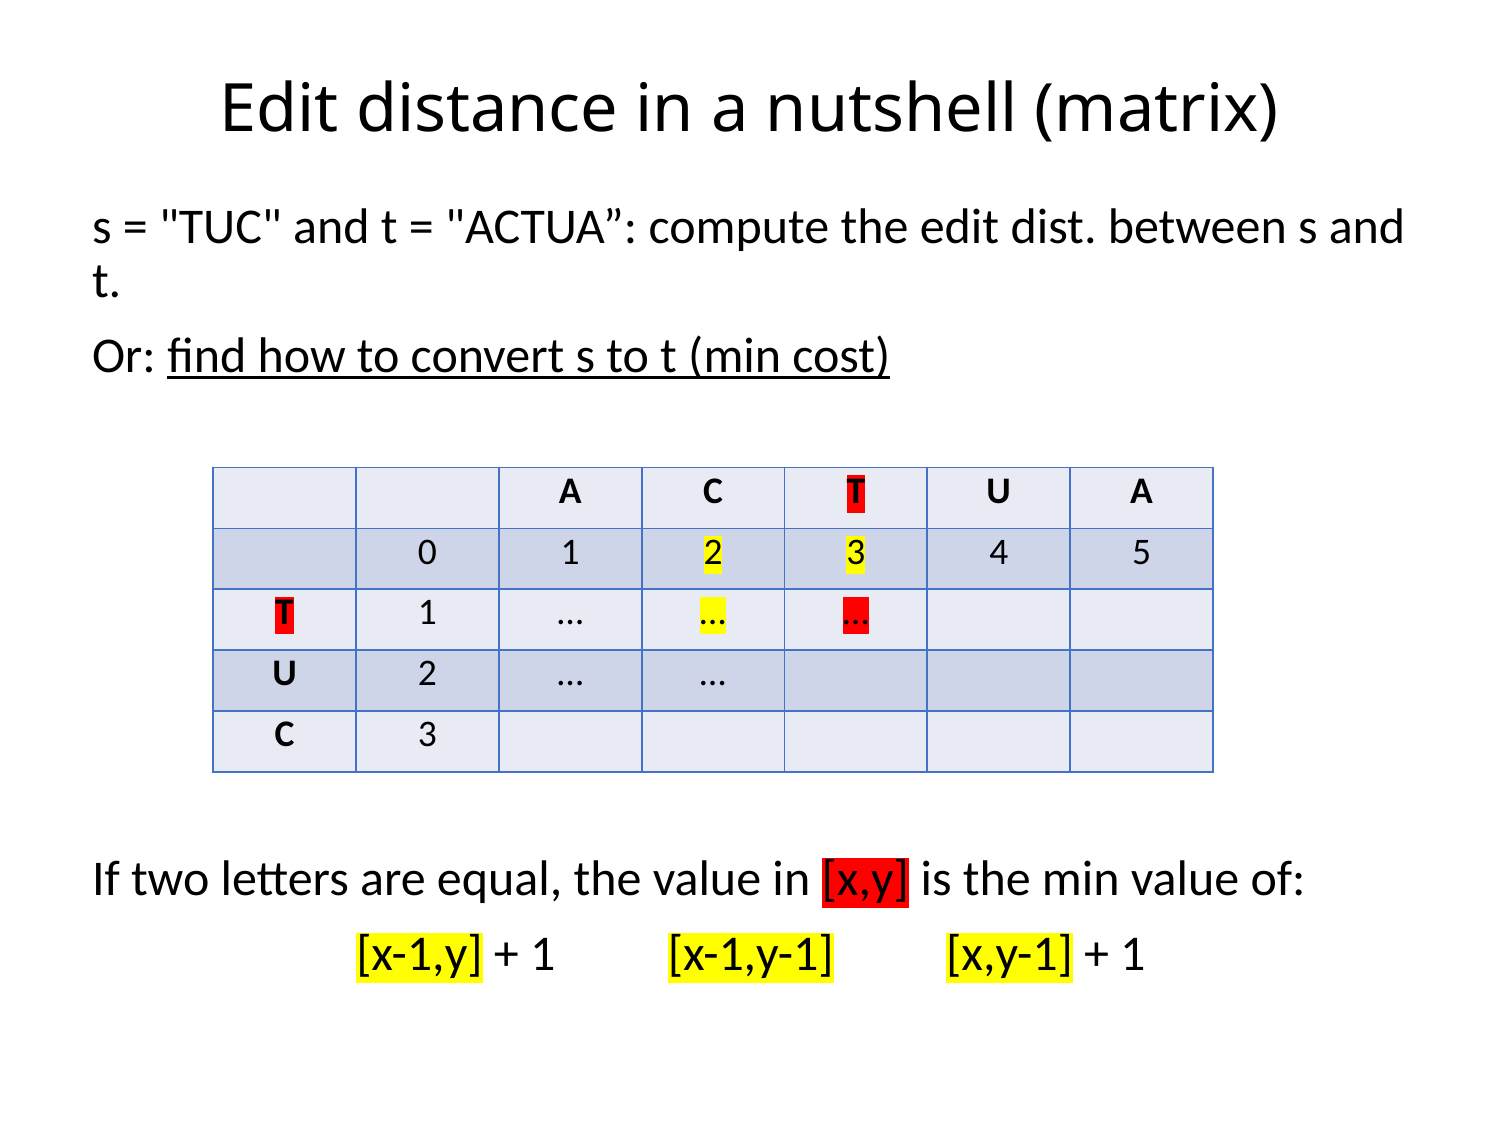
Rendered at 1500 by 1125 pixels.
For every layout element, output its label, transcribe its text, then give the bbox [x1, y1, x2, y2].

table_cell 2 [357, 651, 498, 710]
table_cell 3 [357, 712, 498, 771]
table_cell U [214, 651, 355, 710]
table_cell 0 [357, 529, 498, 588]
table_cell … [500, 590, 641, 649]
table_cell [928, 712, 1069, 771]
table_cell 1 [500, 529, 641, 588]
table_cell T [214, 590, 355, 649]
table_cell … [785, 590, 926, 649]
table_cell … [500, 651, 641, 710]
table_cell [1071, 712, 1212, 771]
table_cell [643, 712, 784, 771]
table_cell [500, 712, 641, 771]
table_cell 5 [1071, 529, 1212, 588]
table_header C [643, 468, 784, 528]
table_cell 3 [785, 529, 926, 588]
table_header U [928, 468, 1069, 528]
table_cell [214, 529, 355, 588]
table_cell 4 [928, 529, 1069, 588]
table_cell [1071, 651, 1212, 710]
table_header A [500, 468, 641, 528]
table_cell 1 [357, 590, 498, 649]
list s = "TUC" and t = "ACTUA”: compute the edit dist. between s and t. Or: find how to convert s to t (min cost) If two letters are equal, the value in [x,y] is the min value of: [x-1,y] + 1 [x-1,y-1] [x,y-1] + 1 [77, 192, 1425, 1047]
table_cell C [214, 712, 355, 771]
table_cell … [643, 590, 784, 649]
table_header [214, 468, 355, 528]
table_cell [785, 651, 926, 710]
table_cell [928, 590, 1069, 649]
table_cell [785, 712, 926, 771]
table_cell 2 [643, 529, 784, 588]
table_header A [1071, 468, 1212, 528]
table_cell [1071, 590, 1212, 649]
table_header T [785, 468, 926, 528]
table_header [357, 468, 498, 528]
table_cell [928, 651, 1069, 710]
title Edit distance in a nutshell (matrix) [103, 59, 1397, 159]
table_cell … [643, 651, 784, 710]
